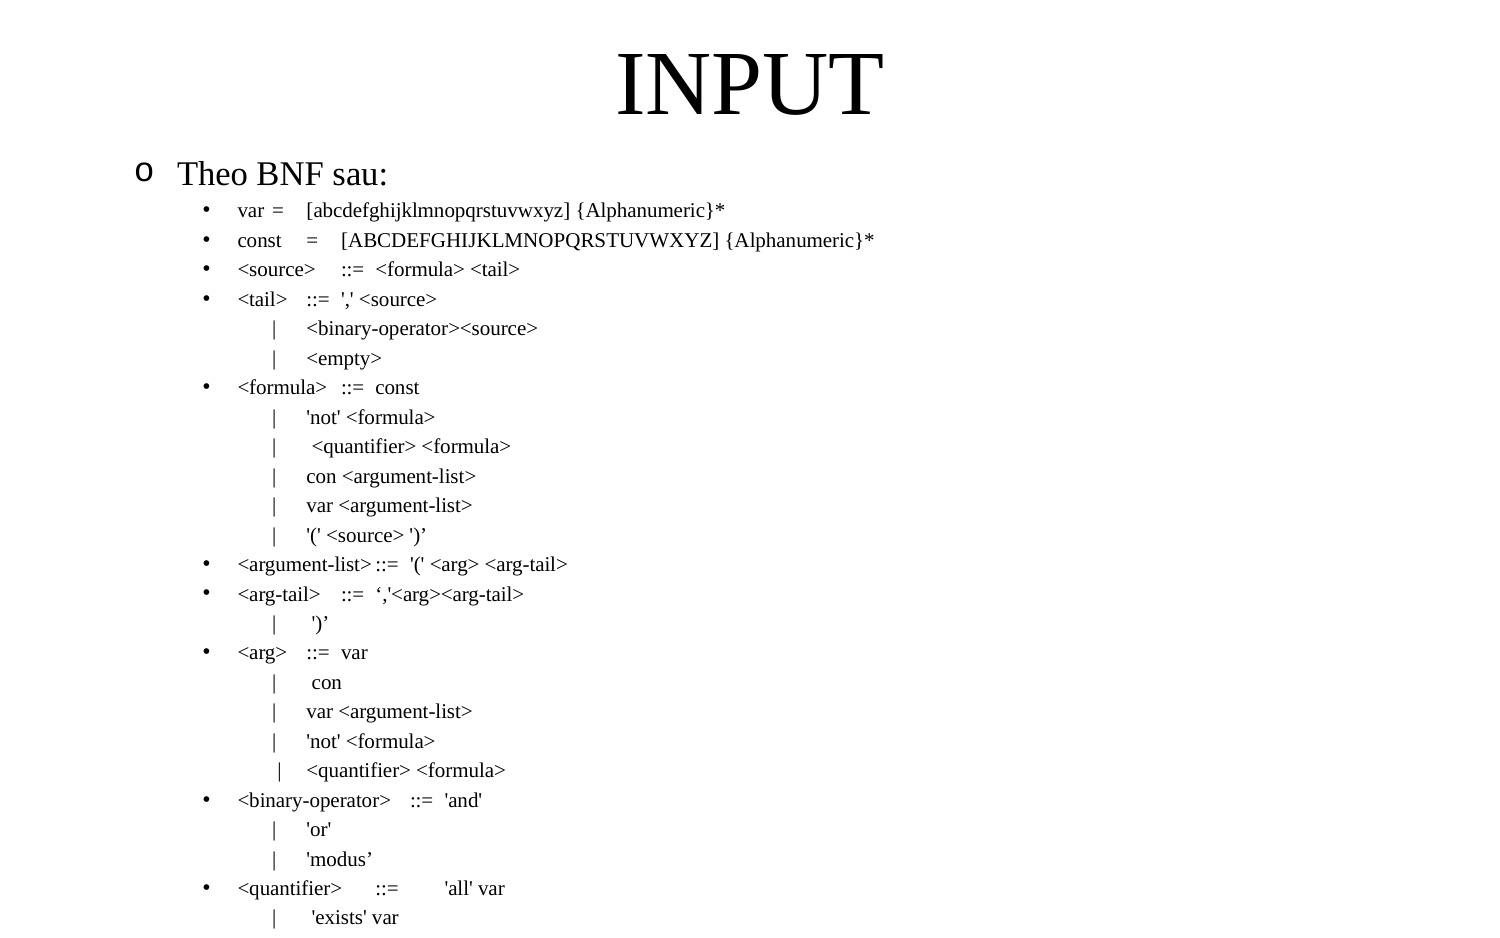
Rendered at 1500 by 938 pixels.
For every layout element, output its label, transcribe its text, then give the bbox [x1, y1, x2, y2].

list Theo BNF sau: var = [abcdefghijklmnopqrstuvwxyz] {Alphanumeric}* const = [ABCDEFGHIJKLMNOPQRSTUVWXYZ] {Alphanumeric}* <source> ::= <formula> <tail> <tail> ::= ',' <source> | <binary-operator><source> | <empty> <formula> ::= const | 'not' <formula> | <quantifier> <formula> | con <argument-list> | var <argument-list> | '(' <source> ')’ <argument-list> ::= '(' <arg> <arg-tail> <arg-tail> ::= ‘,'<arg><arg-tail> | ')’ <arg> ::= var | con | var <argument-list> | 'not' <formula> | <quantifier> <formula> <binary-operator> ::= 'and' | 'or' | 'modus’ <quantifier> ::= 'all' var | 'exists' var [50, 143, 1400, 938]
title INPUT [75, 0, 1425, 157]
